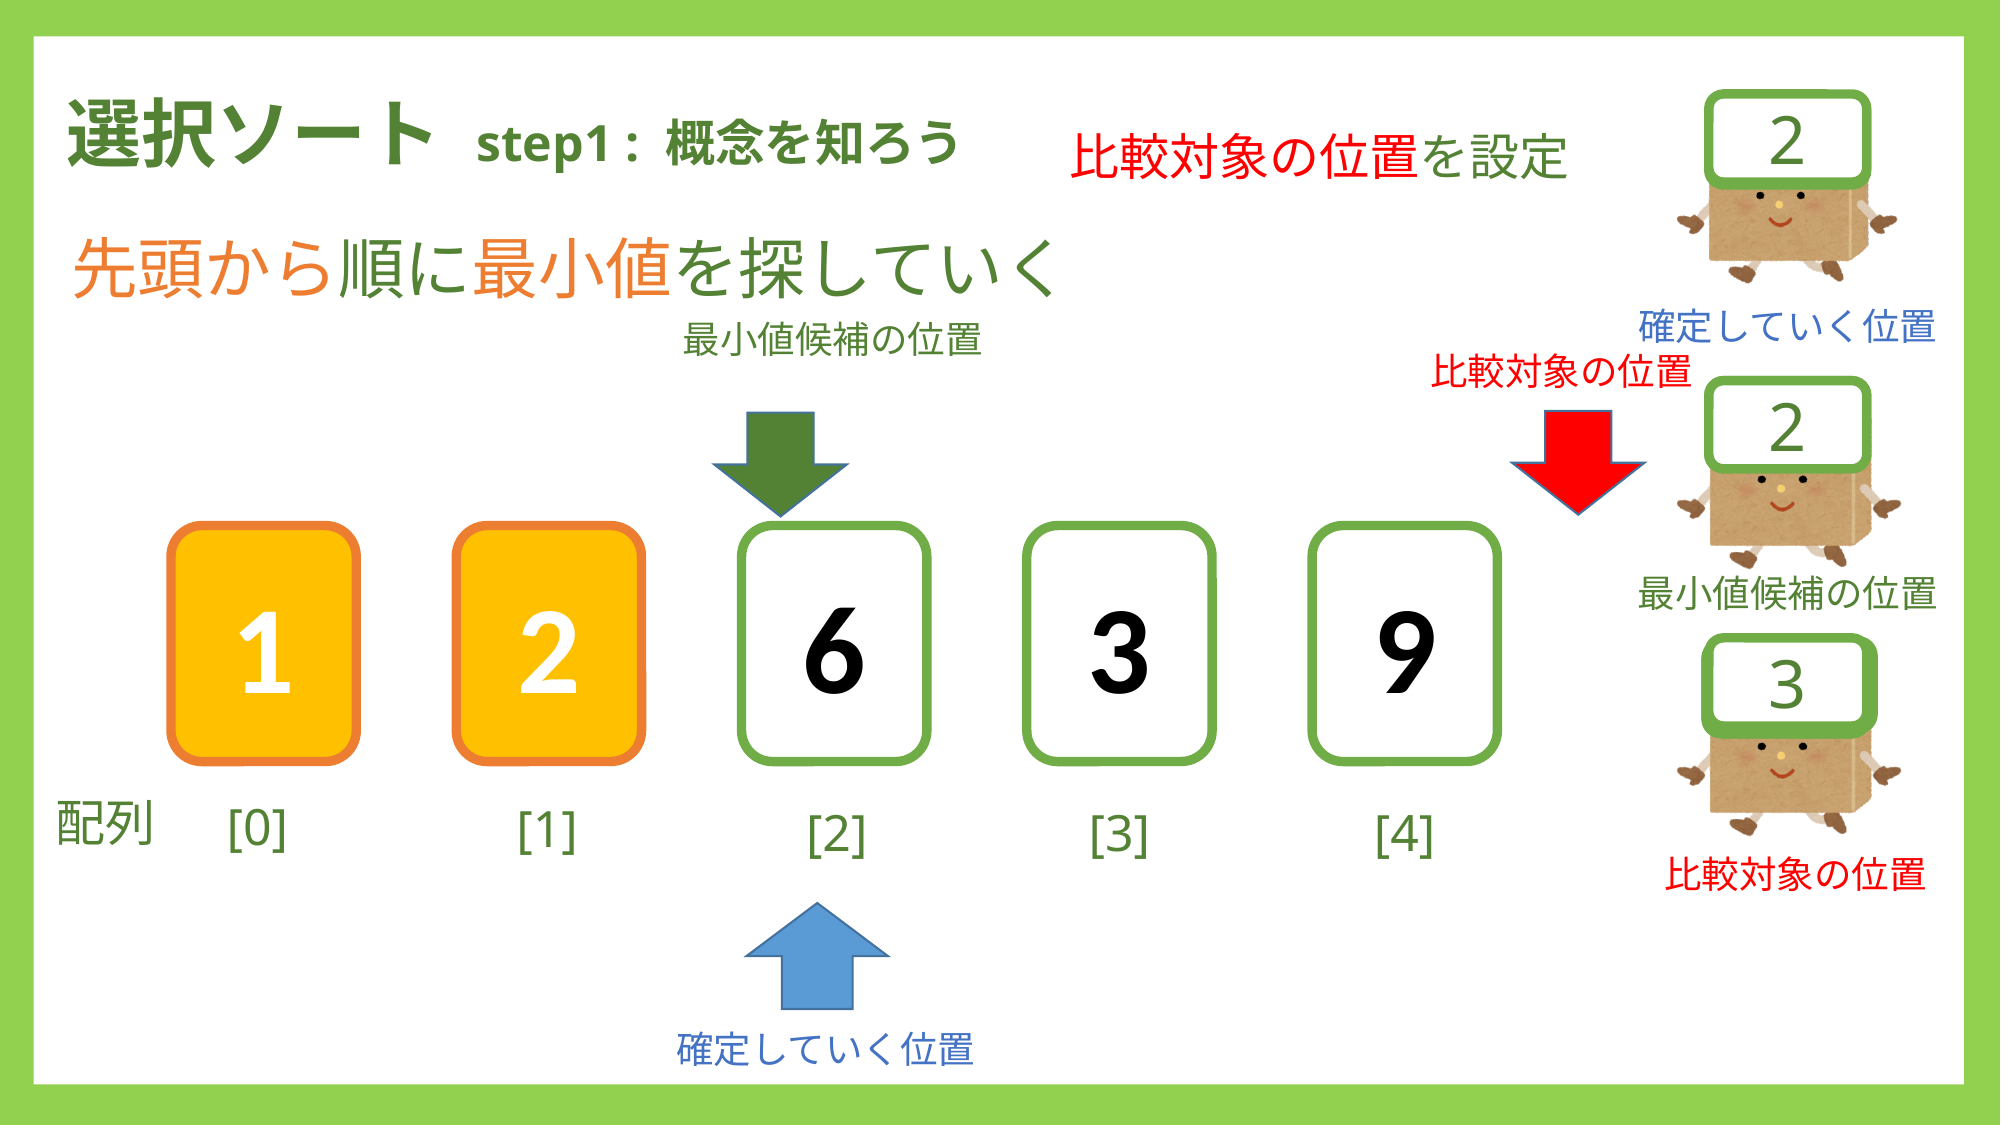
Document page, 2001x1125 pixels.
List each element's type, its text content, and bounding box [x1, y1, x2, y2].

text_box 3 [1025, 524, 1214, 763]
text_box [1509, 409, 1648, 516]
text_box 確定していく位置 [1623, 295, 1953, 356]
text_box 1 [169, 524, 358, 763]
text_box 3 [1709, 636, 1866, 645]
text_box [711, 411, 850, 518]
text_box [0] [211, 788, 304, 863]
text_box 最小値候補の位置 [667, 308, 998, 369]
text_box [1] [501, 790, 593, 866]
text_box 9 [1311, 524, 1499, 763]
picture [1669, 96, 1903, 308]
text_box 2 [455, 524, 643, 763]
text_box 最小値候補の位置 [1622, 562, 1953, 623]
text_box 6 [740, 524, 928, 763]
text_box 比較対象の位置を設定 [1054, 118, 1585, 193]
text_box 2 [1714, 92, 1862, 96]
text_box 比較対象の位置 [1649, 843, 1942, 904]
text_box [3] [1073, 794, 1166, 870]
text_box 比較対象の位置 [1415, 340, 1708, 401]
text_box 選択ソート step1 : 概念を知ろう [52, 78, 980, 184]
text_box 先頭から順に最小値を探していく [56, 219, 1086, 315]
text_box 配列 [40, 784, 171, 860]
text_box 確定していく位置 [661, 1018, 991, 1079]
picture [1669, 378, 1907, 594]
text_box [743, 901, 891, 1011]
picture [1669, 645, 1907, 861]
text_box [2] [791, 794, 883, 870]
text_box [4] [1359, 794, 1451, 870]
